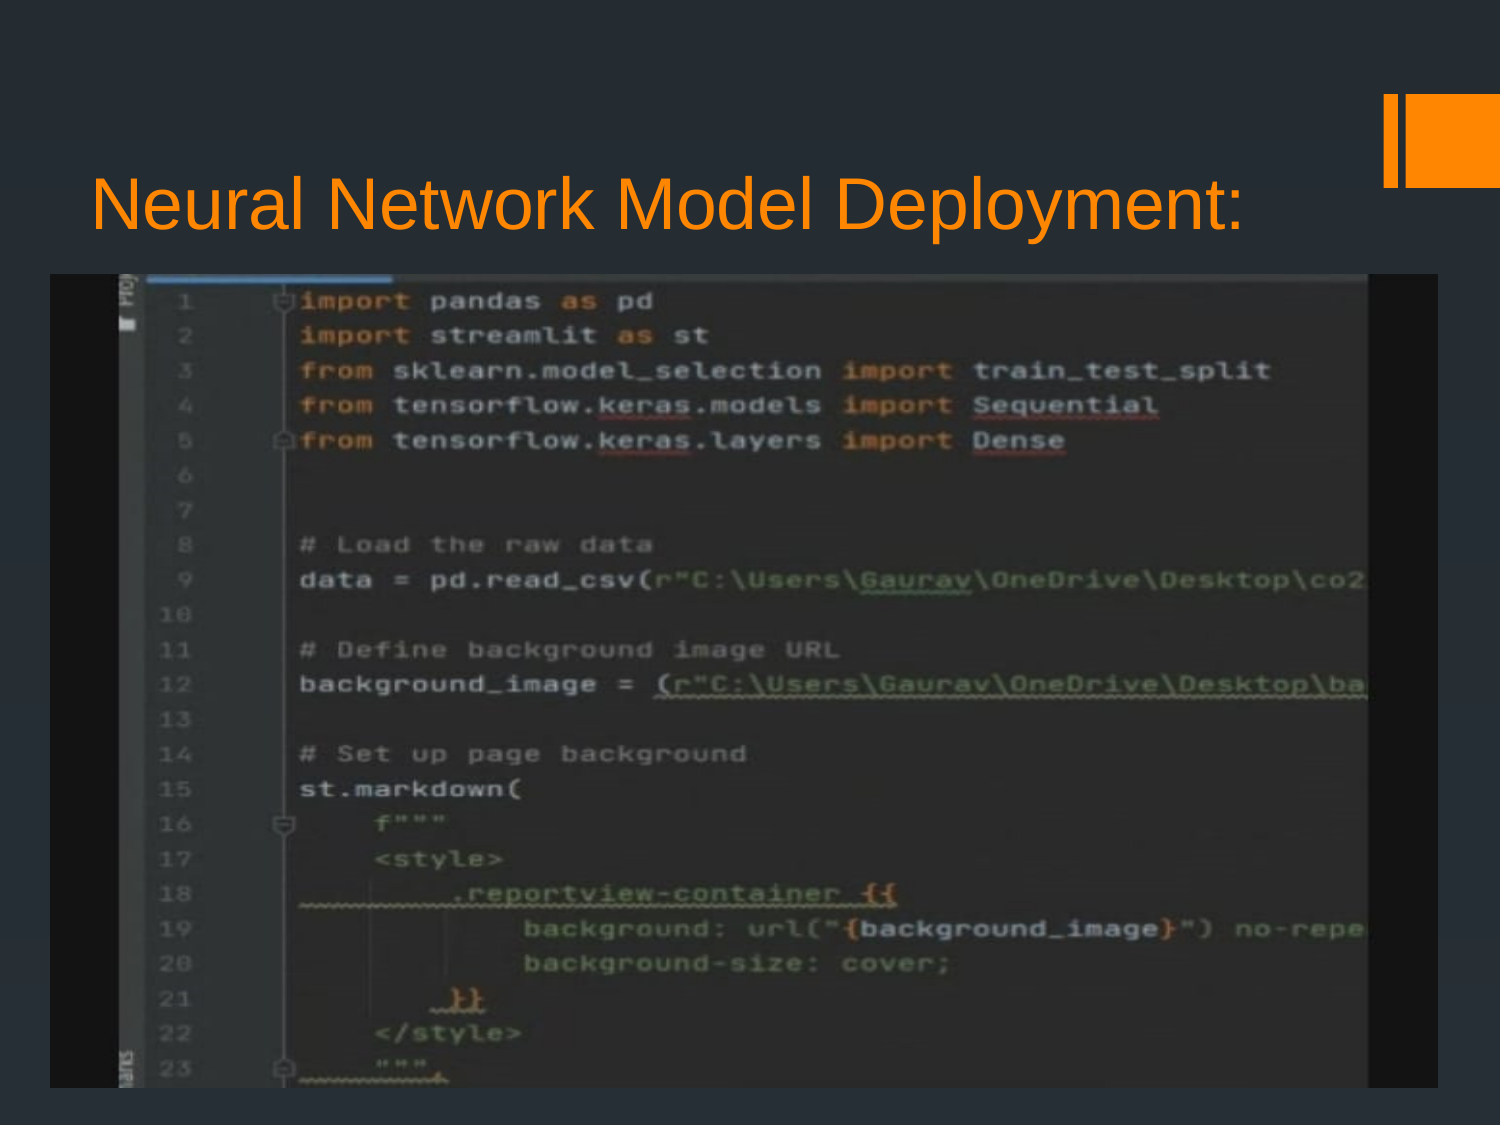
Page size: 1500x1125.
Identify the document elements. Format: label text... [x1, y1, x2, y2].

picture [49, 274, 1438, 1088]
title Neural Network Model Deployment: [75, 62, 1275, 252]
